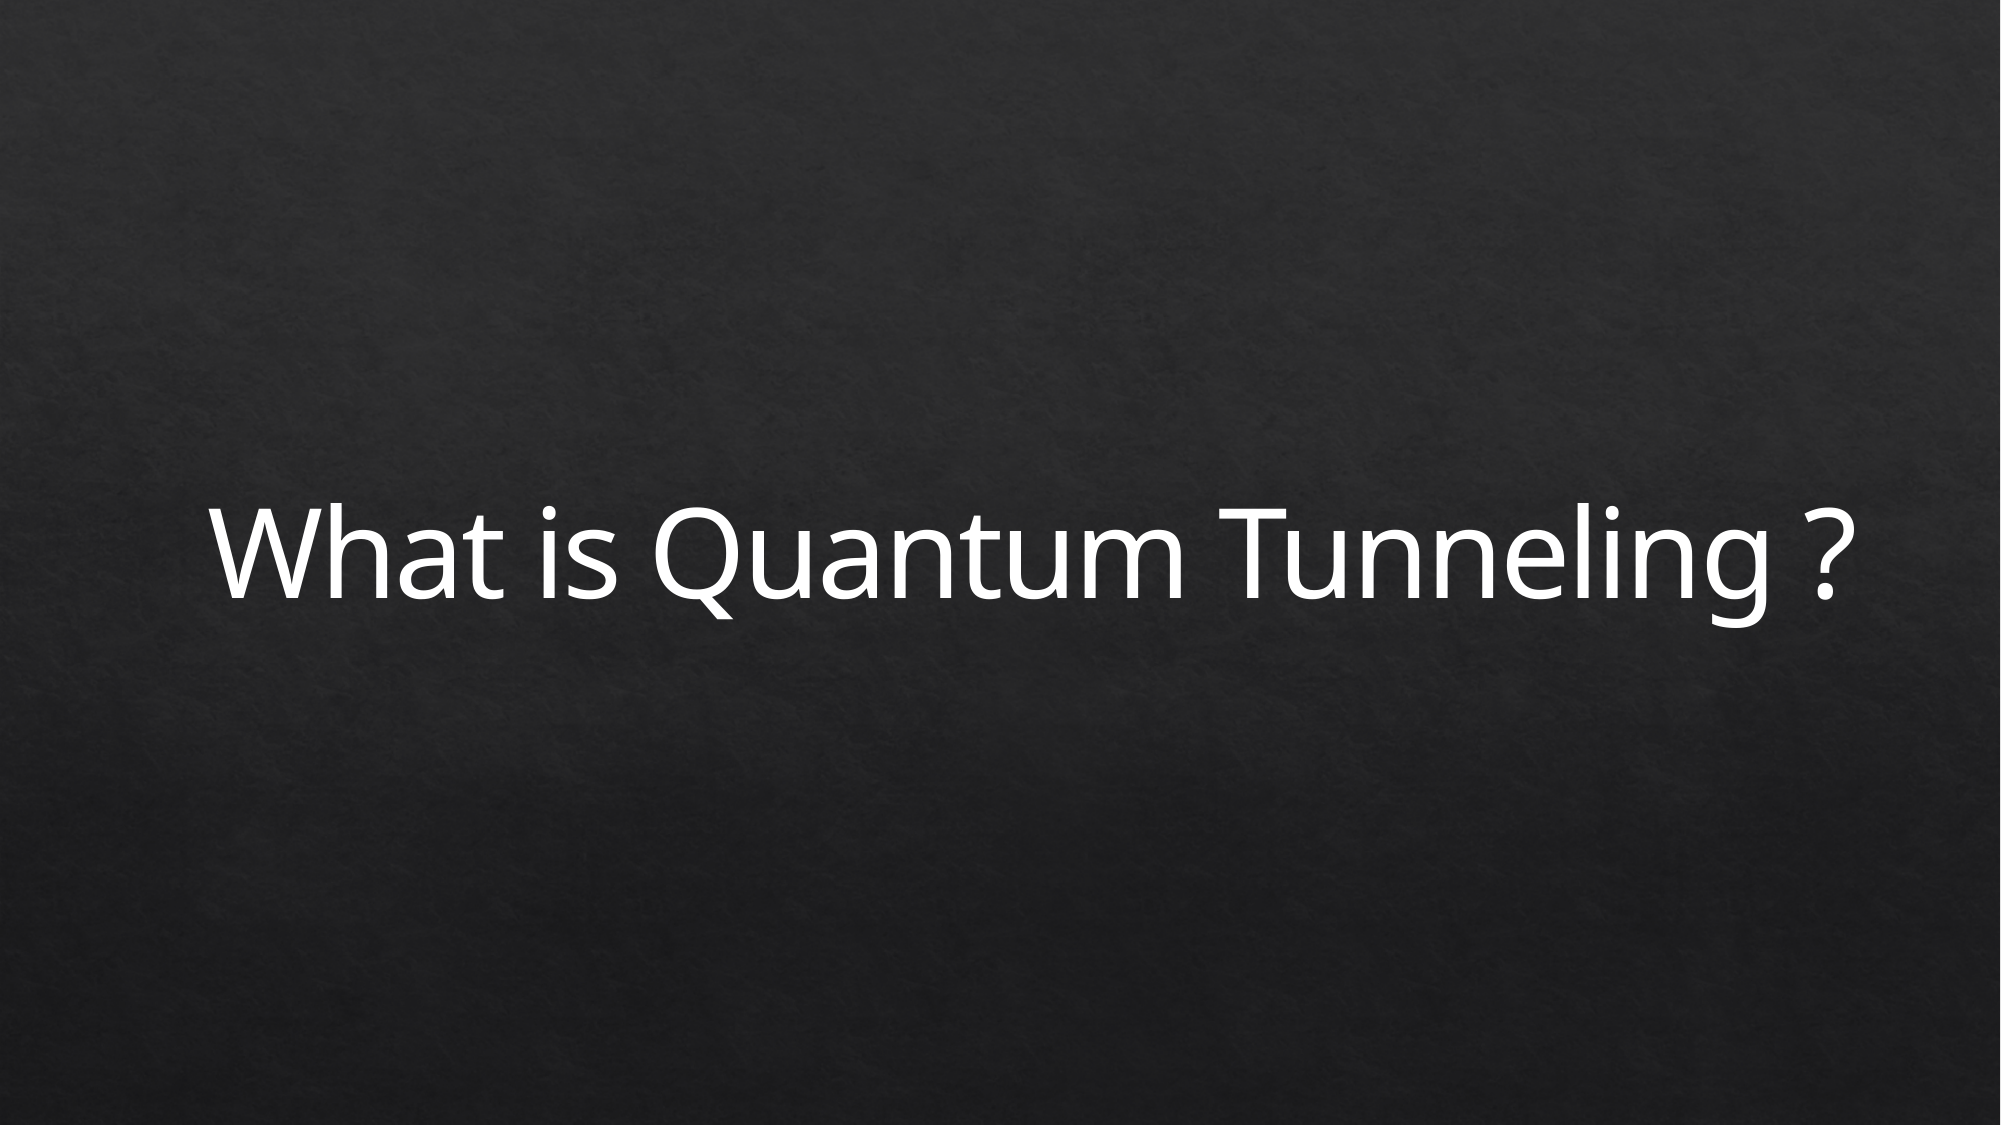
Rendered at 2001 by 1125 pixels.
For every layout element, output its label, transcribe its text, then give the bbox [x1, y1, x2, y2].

text_box What is Quantum Tunneling ? [168, 466, 1897, 631]
